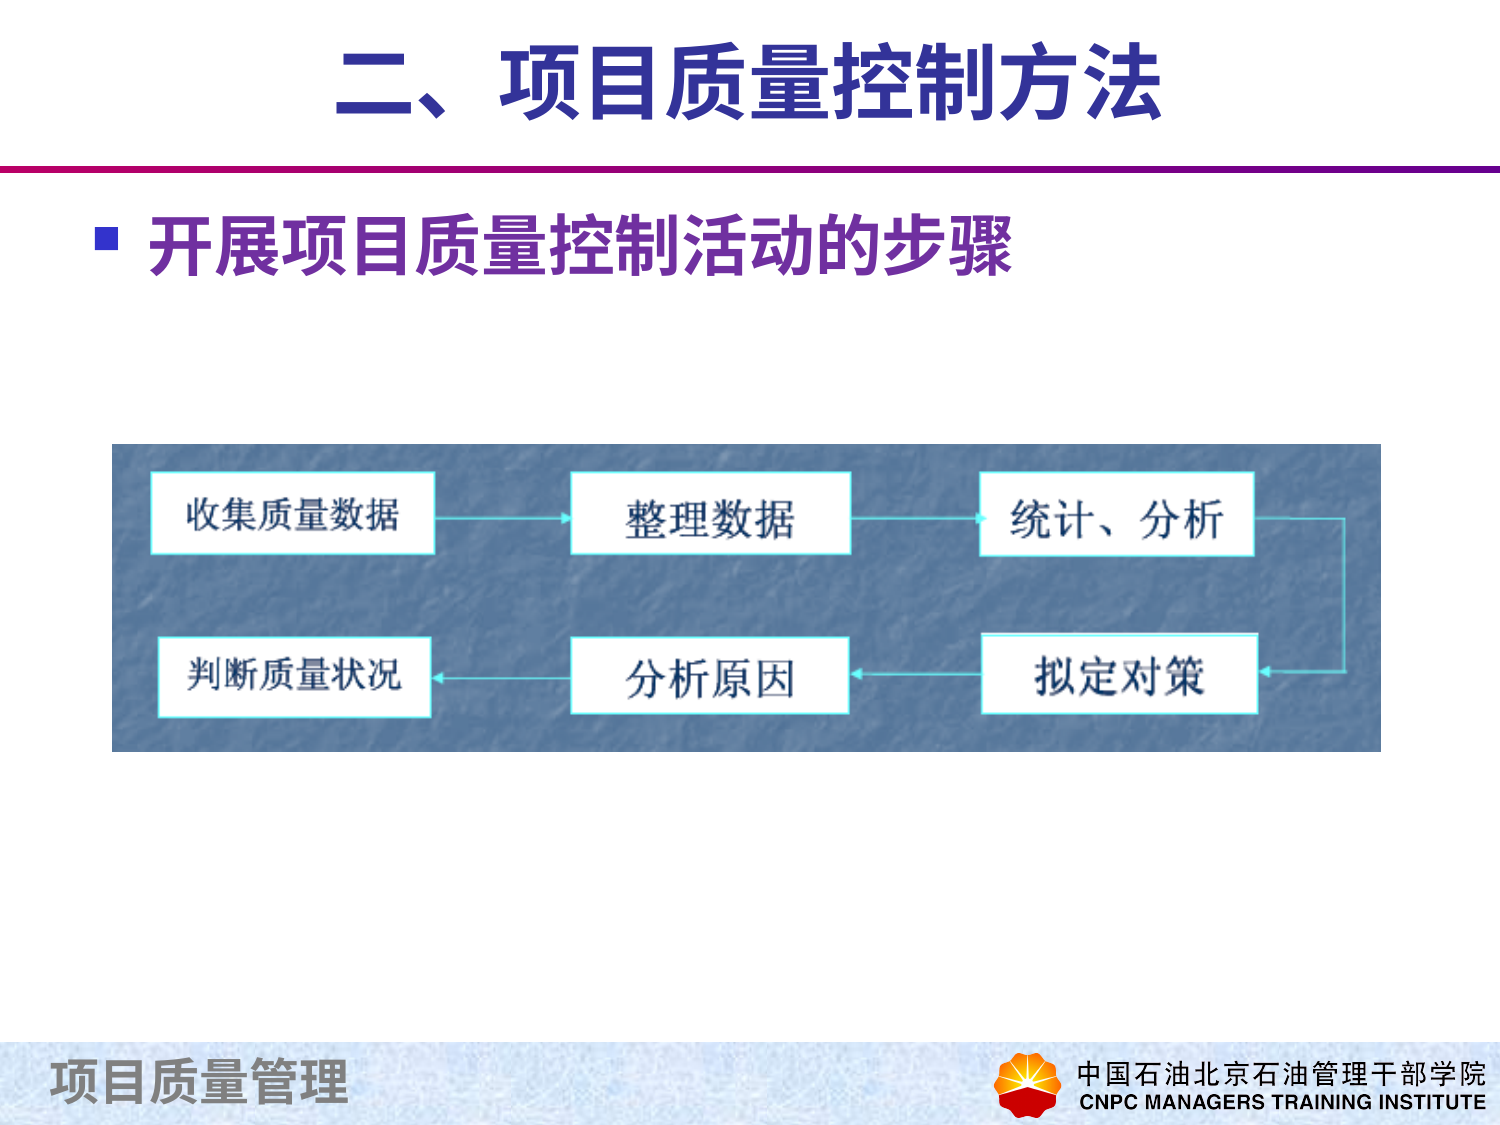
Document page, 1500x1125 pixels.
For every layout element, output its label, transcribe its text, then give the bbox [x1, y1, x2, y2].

picture [0, 1042, 1500, 1125]
picture [111, 444, 1381, 752]
title 二、项目质量控制方法 [52, 0, 1444, 162]
list 开展项目质量控制活动的步骤 [76, 196, 1093, 291]
